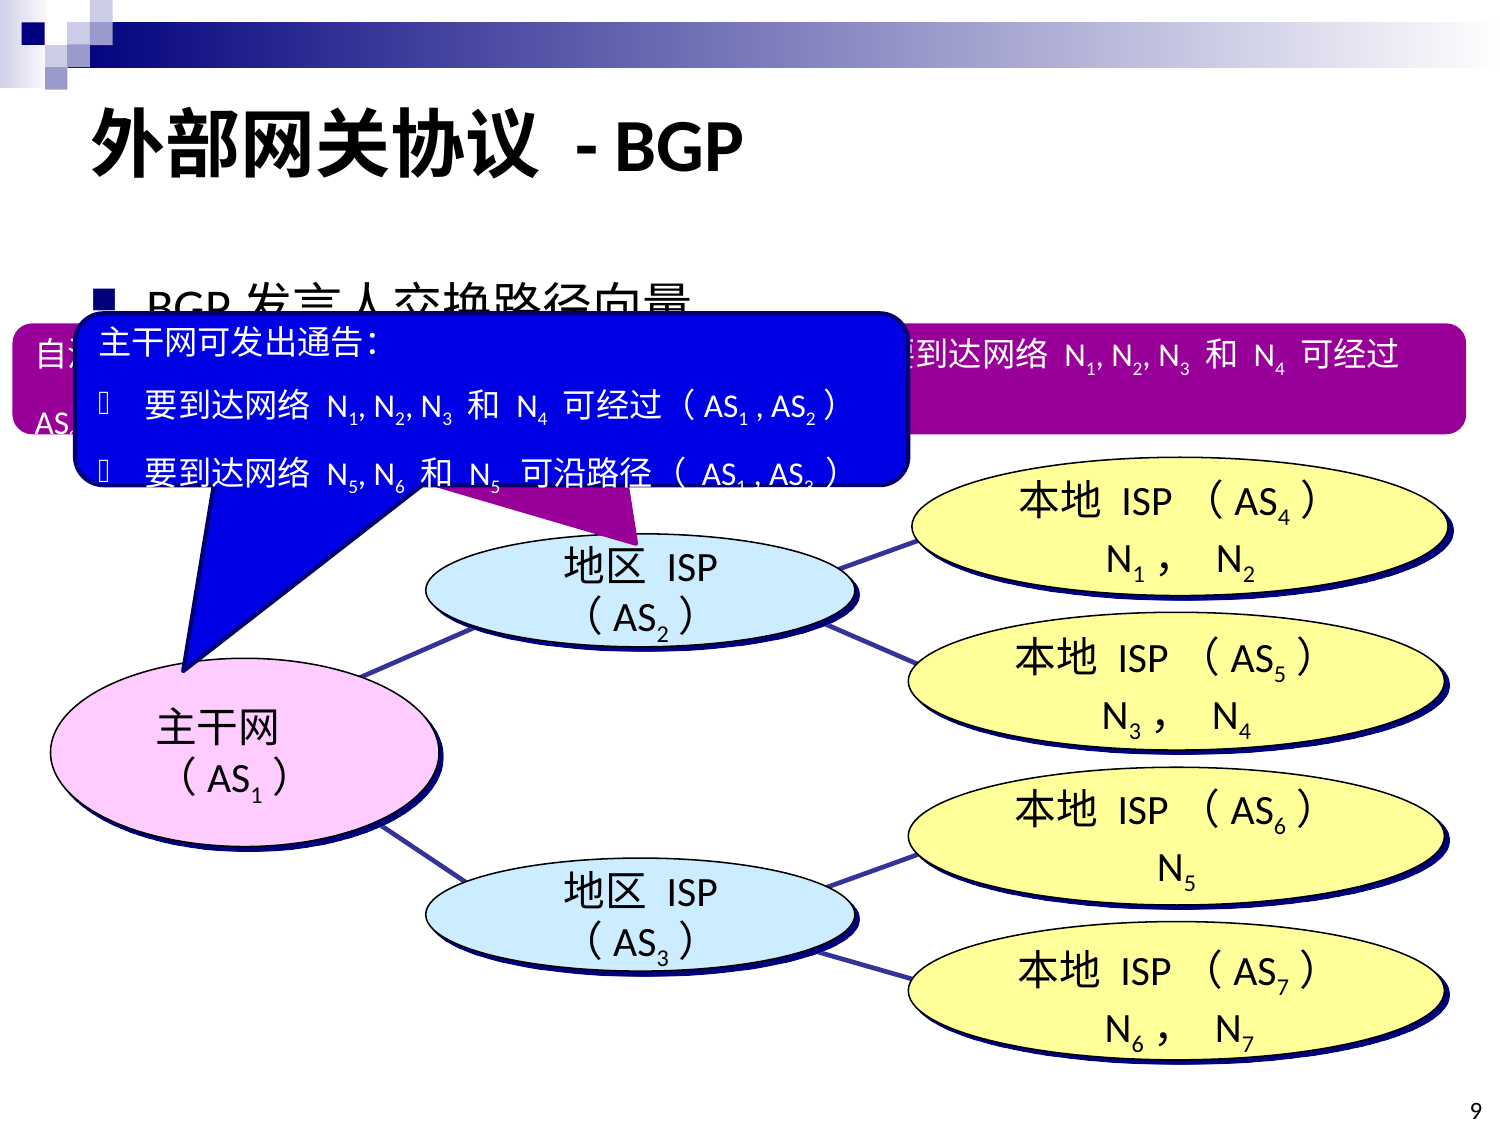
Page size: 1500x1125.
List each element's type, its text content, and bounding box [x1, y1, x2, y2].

text_box 自治系统 AS2 的 BGP 发言人通知主干网的 BGP 发言人：要到达网络 N1, N2, N3 和 N4 可经过 AS2 [12, 323, 78, 435]
slide_number 9 [1448, 1100, 1483, 1125]
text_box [50, 456, 1449, 1061]
text_box 自治系统 AS2 的 BGP 发言人通知主干网的 BGP 发言人：要到达网络 N1, N2, N3 和 N4 可经过 AS2 [905, 323, 1467, 435]
text_box 主干网可发出通告： 要到达网络 N1, N2, N3 和 N4 可经过（AS1 , AS2） 要到达网络 N5, N6 和 N5 可沿路径（ AS1 , AS3 ） [72, 311, 911, 455]
title 外部网关协议 - BGP [75, 75, 1425, 209]
list BGP发言人交换路径向量 [75, 237, 1483, 334]
